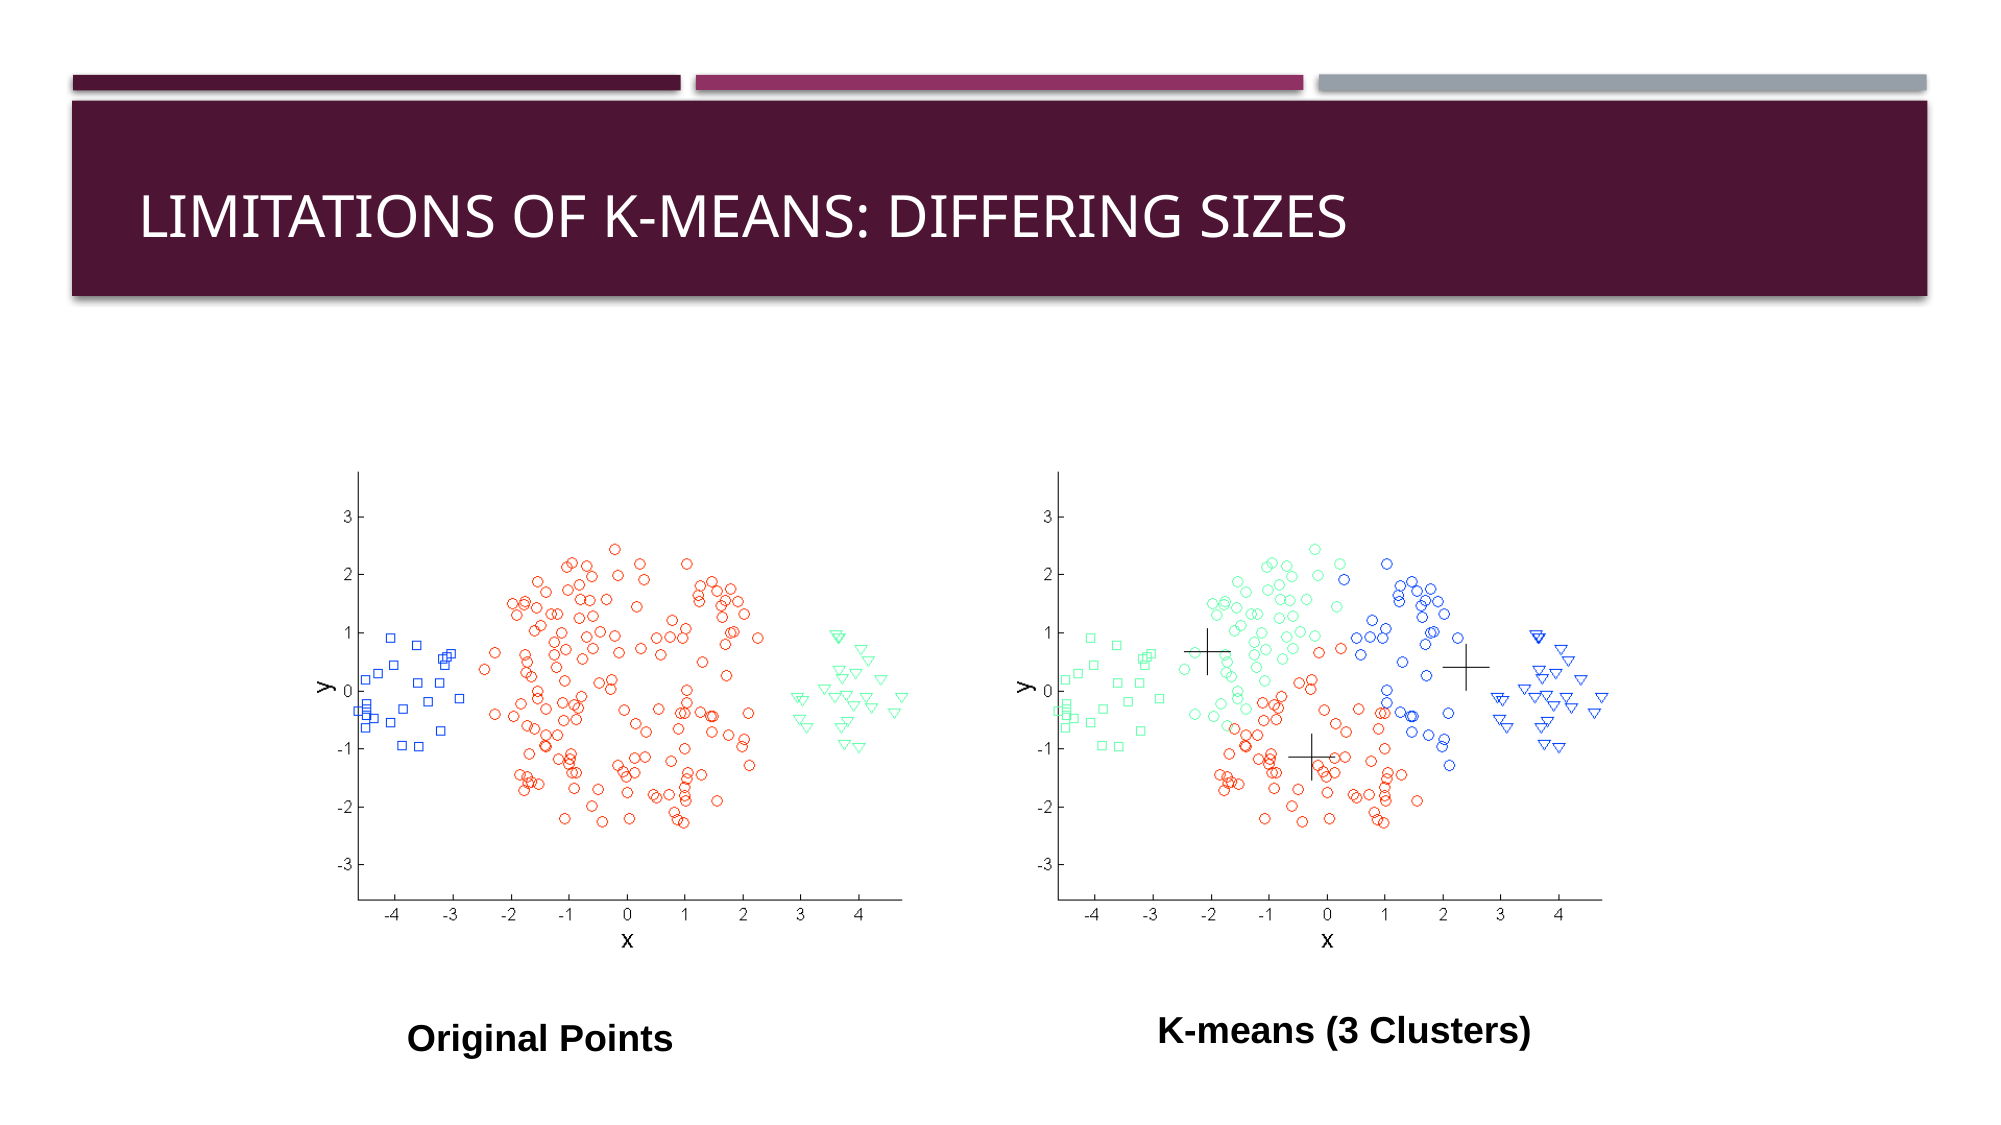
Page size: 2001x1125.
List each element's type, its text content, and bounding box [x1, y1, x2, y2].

text_box K-means (3 Clusters) [1142, 998, 1547, 1059]
picture [266, 431, 1668, 958]
text_box Original Points [392, 1007, 730, 1067]
title Limitations of K-means: Differing Sizes [123, 166, 1482, 257]
list [354, 187, 1668, 348]
